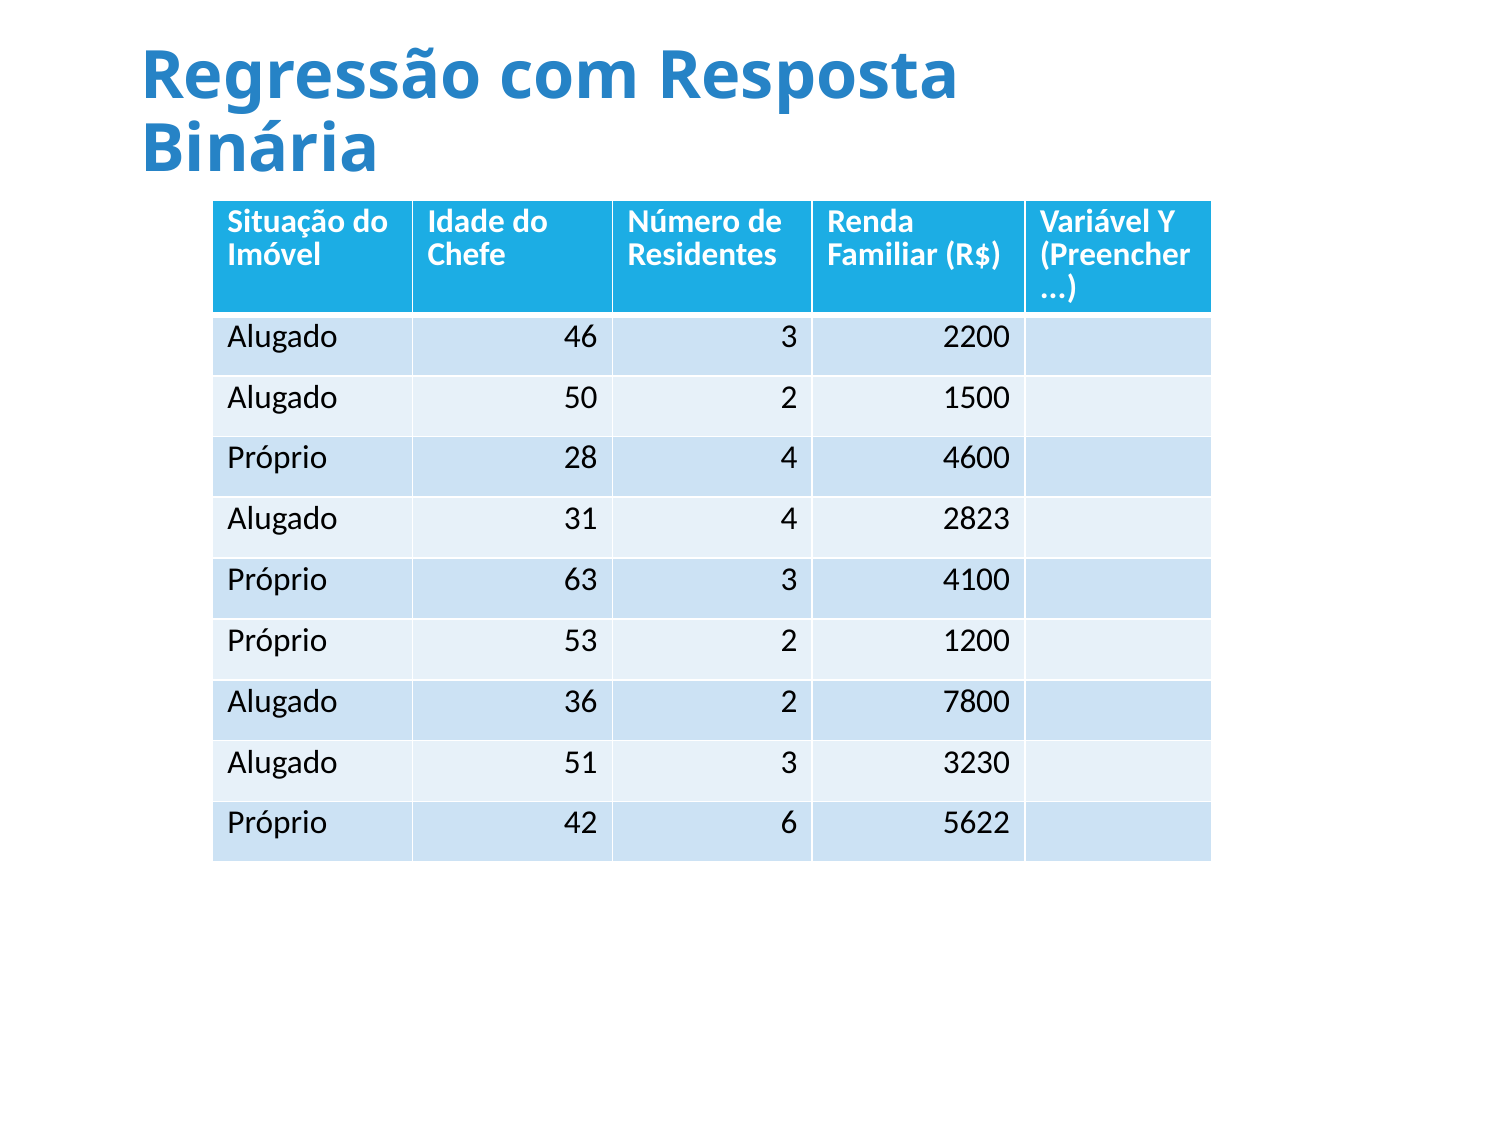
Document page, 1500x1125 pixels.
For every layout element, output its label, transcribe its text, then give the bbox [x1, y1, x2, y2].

table_cell Alugado [213, 681, 412, 740]
table_cell 2 [613, 620, 811, 679]
table_cell [1026, 620, 1211, 679]
table_cell Alugado [213, 377, 412, 436]
table_cell [1026, 741, 1211, 801]
table_cell 51 [413, 741, 612, 801]
table_cell [1026, 802, 1211, 861]
table_cell 2 [613, 681, 811, 740]
table_cell 50 [413, 377, 612, 436]
table_cell 1500 [813, 377, 1024, 436]
table_cell 3 [613, 559, 811, 618]
table_cell 4600 [813, 437, 1024, 496]
table_cell 4 [613, 437, 811, 496]
table_cell 46 [413, 318, 612, 375]
table_header Renda Familiar (R$) [813, 201, 1024, 312]
table_cell 4 [613, 498, 811, 557]
table_cell Próprio [213, 437, 412, 496]
table_cell 7800 [813, 681, 1024, 740]
table_header Variável Y (Preencher ...) [1026, 201, 1211, 312]
table_cell 6 [613, 802, 811, 861]
table_cell 3 [613, 318, 811, 375]
table_header Situação do Imóvel [213, 201, 412, 312]
table_cell [1026, 498, 1211, 557]
table_cell Alugado [213, 498, 412, 557]
table_cell Próprio [213, 559, 412, 618]
table_cell [1026, 559, 1211, 618]
table_cell 36 [413, 681, 612, 740]
table_cell 4100 [813, 559, 1024, 618]
table_cell 3230 [813, 741, 1024, 801]
table_cell [1026, 437, 1211, 496]
table_cell 42 [413, 802, 612, 861]
table_cell [1026, 377, 1211, 436]
table_cell 1200 [813, 620, 1024, 679]
table_cell 53 [413, 620, 612, 679]
table_cell 3 [613, 741, 811, 801]
table_cell 28 [413, 437, 612, 496]
table_cell Próprio [213, 802, 412, 861]
table_cell [1026, 681, 1211, 740]
table_cell 2823 [813, 498, 1024, 557]
table_cell 63 [413, 559, 612, 618]
table_cell 5622 [813, 802, 1024, 861]
table_cell Alugado [213, 741, 412, 801]
table_cell 2200 [813, 318, 1024, 375]
list [103, 200, 1397, 1014]
table_cell 31 [413, 498, 612, 557]
table_header Número de Residentes [613, 201, 811, 312]
table_cell Alugado [213, 318, 412, 375]
table_cell 2 [613, 377, 811, 436]
table_cell Próprio [213, 620, 412, 679]
title Regressão com Resposta Binária [125, 75, 1096, 152]
table_cell [1026, 318, 1211, 375]
table_header Idade do Chefe [413, 201, 612, 312]
